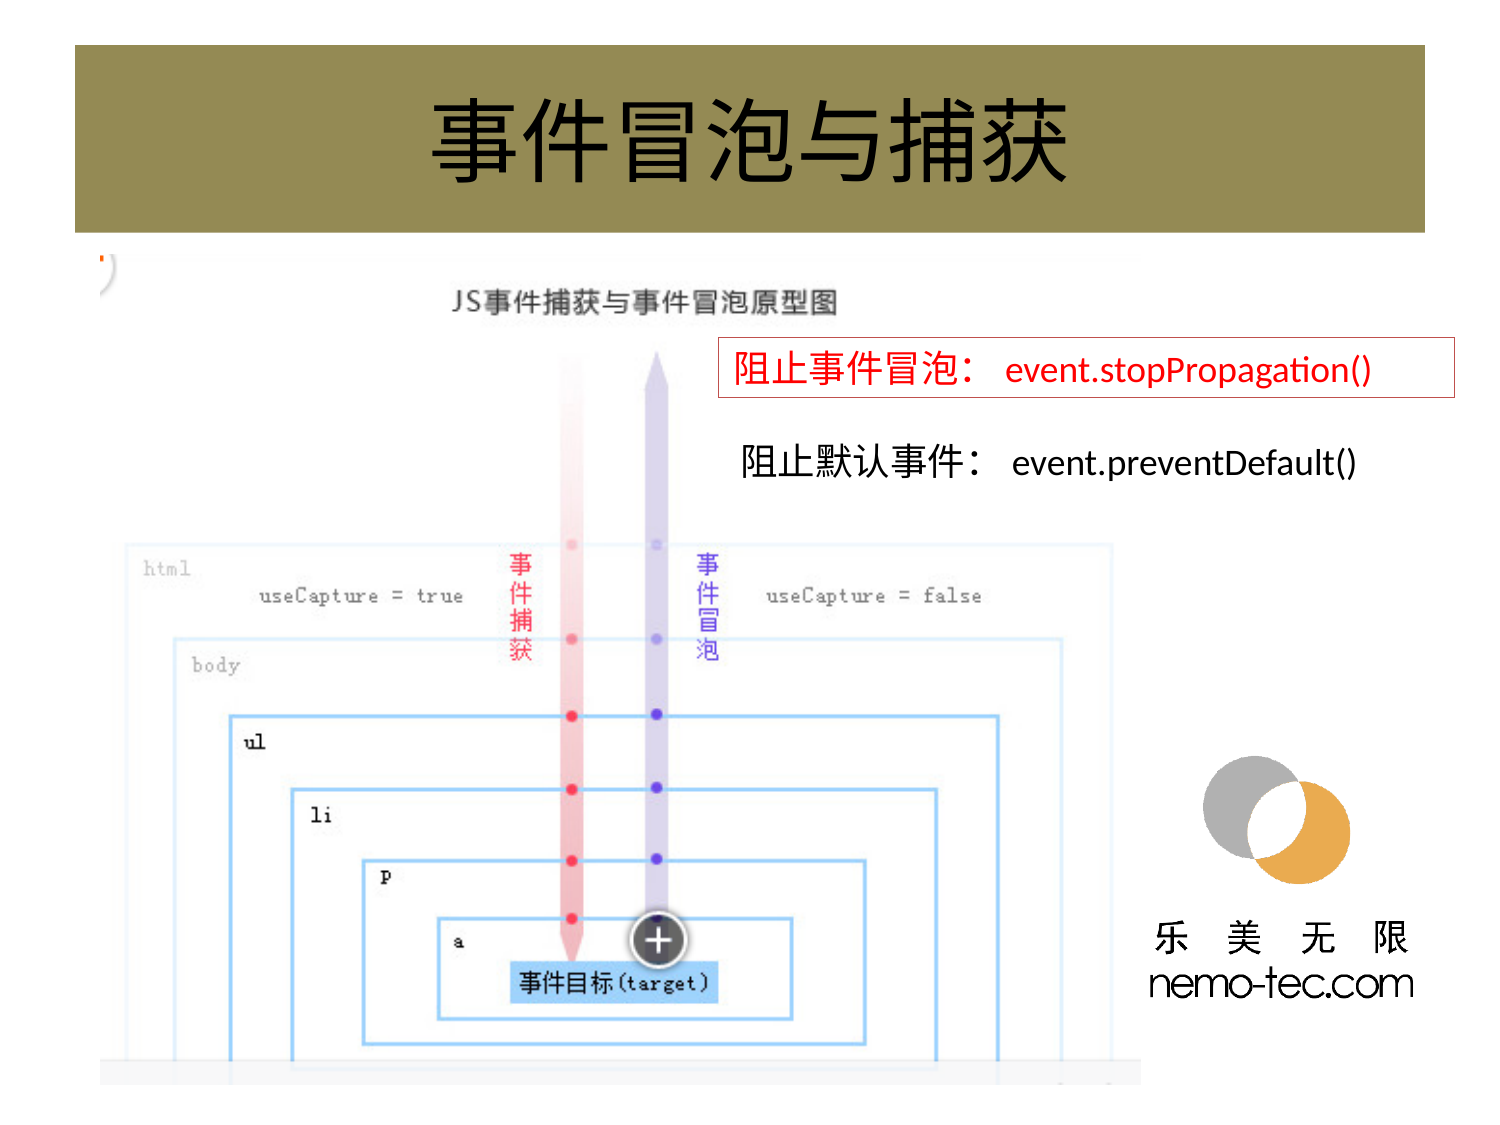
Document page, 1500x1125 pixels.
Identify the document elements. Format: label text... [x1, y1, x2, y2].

text_box 阻止默认事件：event.preventDefault() [1145, 430, 1447, 490]
text_box 阻止事件冒泡：event.stopPropagation() [1145, 337, 1455, 398]
title 事件冒泡与捕获 [75, 45, 1425, 233]
picture [99, 254, 1421, 1085]
